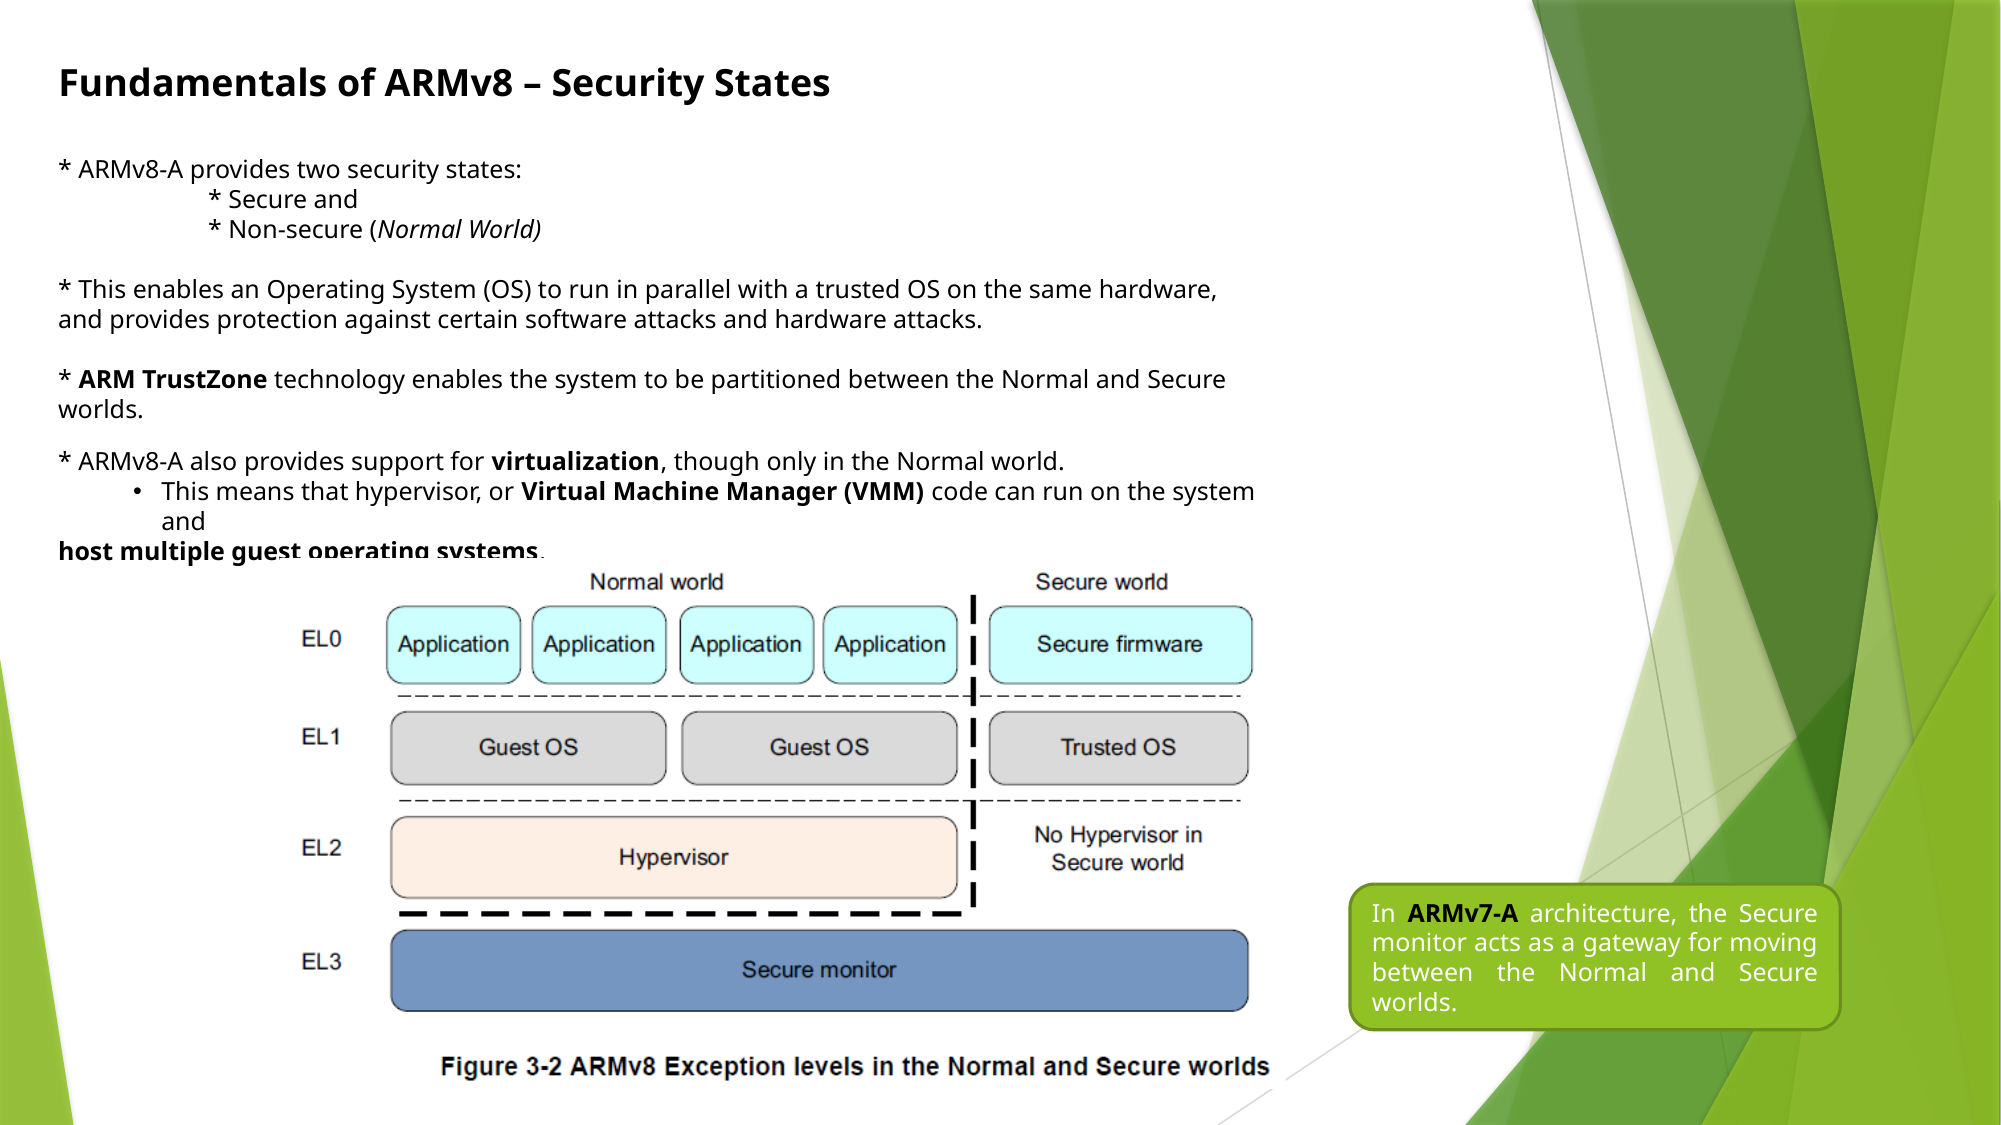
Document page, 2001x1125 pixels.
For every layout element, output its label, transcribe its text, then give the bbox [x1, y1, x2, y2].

picture [278, 558, 1287, 1090]
text_box In ARMv7-A architecture, the Secure monitor acts as a gateway for moving between the Normal and Secure worlds. [1348, 882, 1842, 1032]
text_box Fundamentals of ARMv8 – Security States [43, 51, 1522, 112]
text_box * ARMv8-A provides two security states: * Secure and * Non-secure (Normal World) * This enables an Operating System (OS) to run in parallel with a trusted OS on the same hardware, and provides protection against certain software attacks and hardware attacks. * ARM TrustZone technology enables the system to be partitioned between the Normal and Secure worlds. * ARMv8-A also provides support for virtualization, though only in the Normal world. This means that hypervisor, or Virtual Machine Manager (VMM) code can run on the system and host multiple guest operating systems. [43, 146, 1286, 573]
